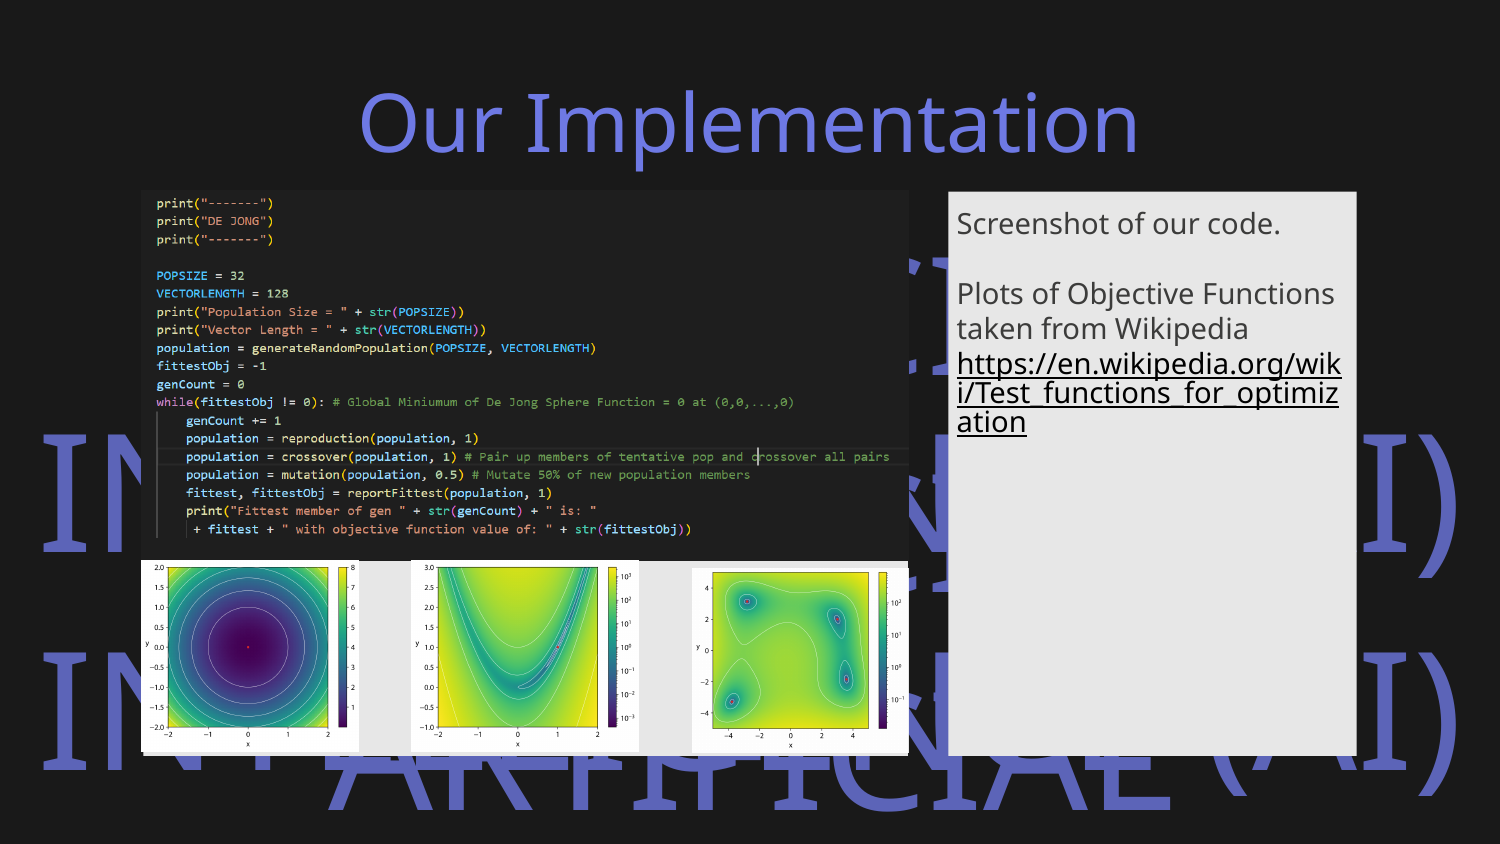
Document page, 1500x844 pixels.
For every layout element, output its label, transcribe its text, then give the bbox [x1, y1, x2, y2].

text_box Screenshot of our code. Plots of Objective Functions taken from Wikipedia https://en.wikipedia.org/wiki/Test_functions_for_optimization [941, 190, 1364, 435]
title Our Implementation [118, 72, 1382, 167]
picture [691, 568, 909, 753]
picture [141, 190, 909, 752]
